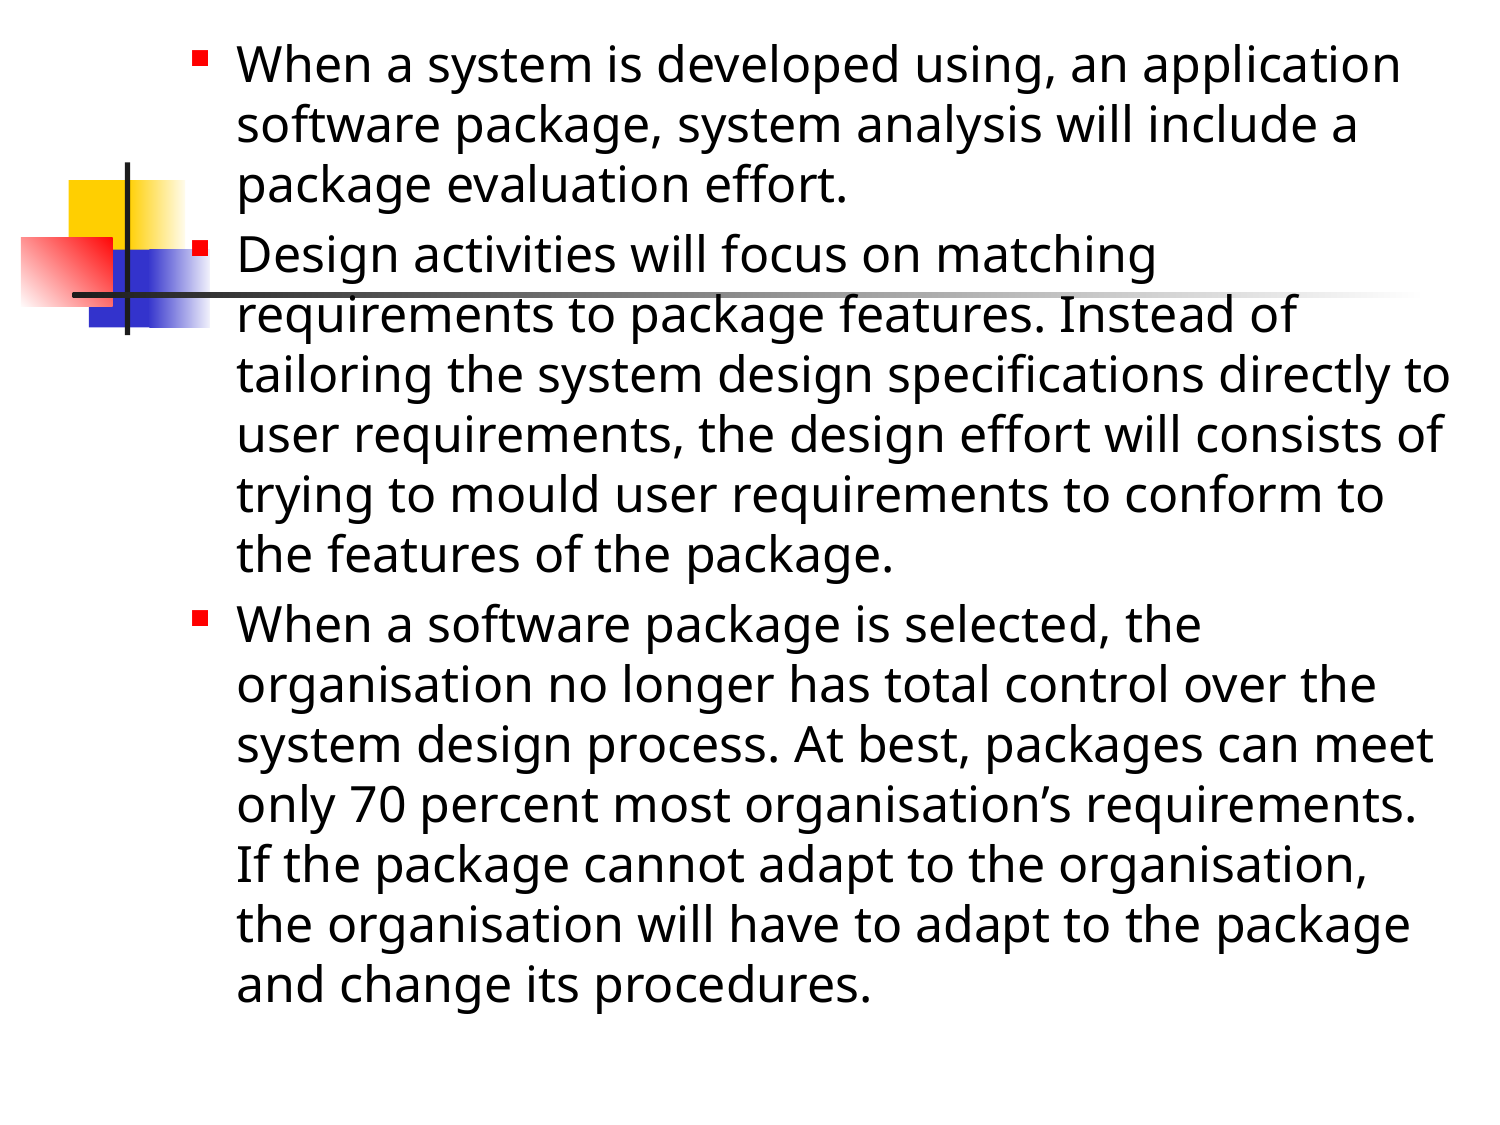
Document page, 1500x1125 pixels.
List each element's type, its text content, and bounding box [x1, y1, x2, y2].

list When a system is developed using, an application software package, system analysis will include a package evaluation effort. Design activities will focus on matching requirements to package features. Instead of tailoring the system design specifications directly to user requirements, the design effort will consists of trying to mould user requirements to conform to the features of the package. When a software package is selected, the organisation no longer has total control over the system design process. At best, packages can meet only 70 percent most organisation’s requirements. If the package cannot adapt to the organisation, the organisation will have to adapt to the package and change its procedures. [99, 24, 1470, 1125]
